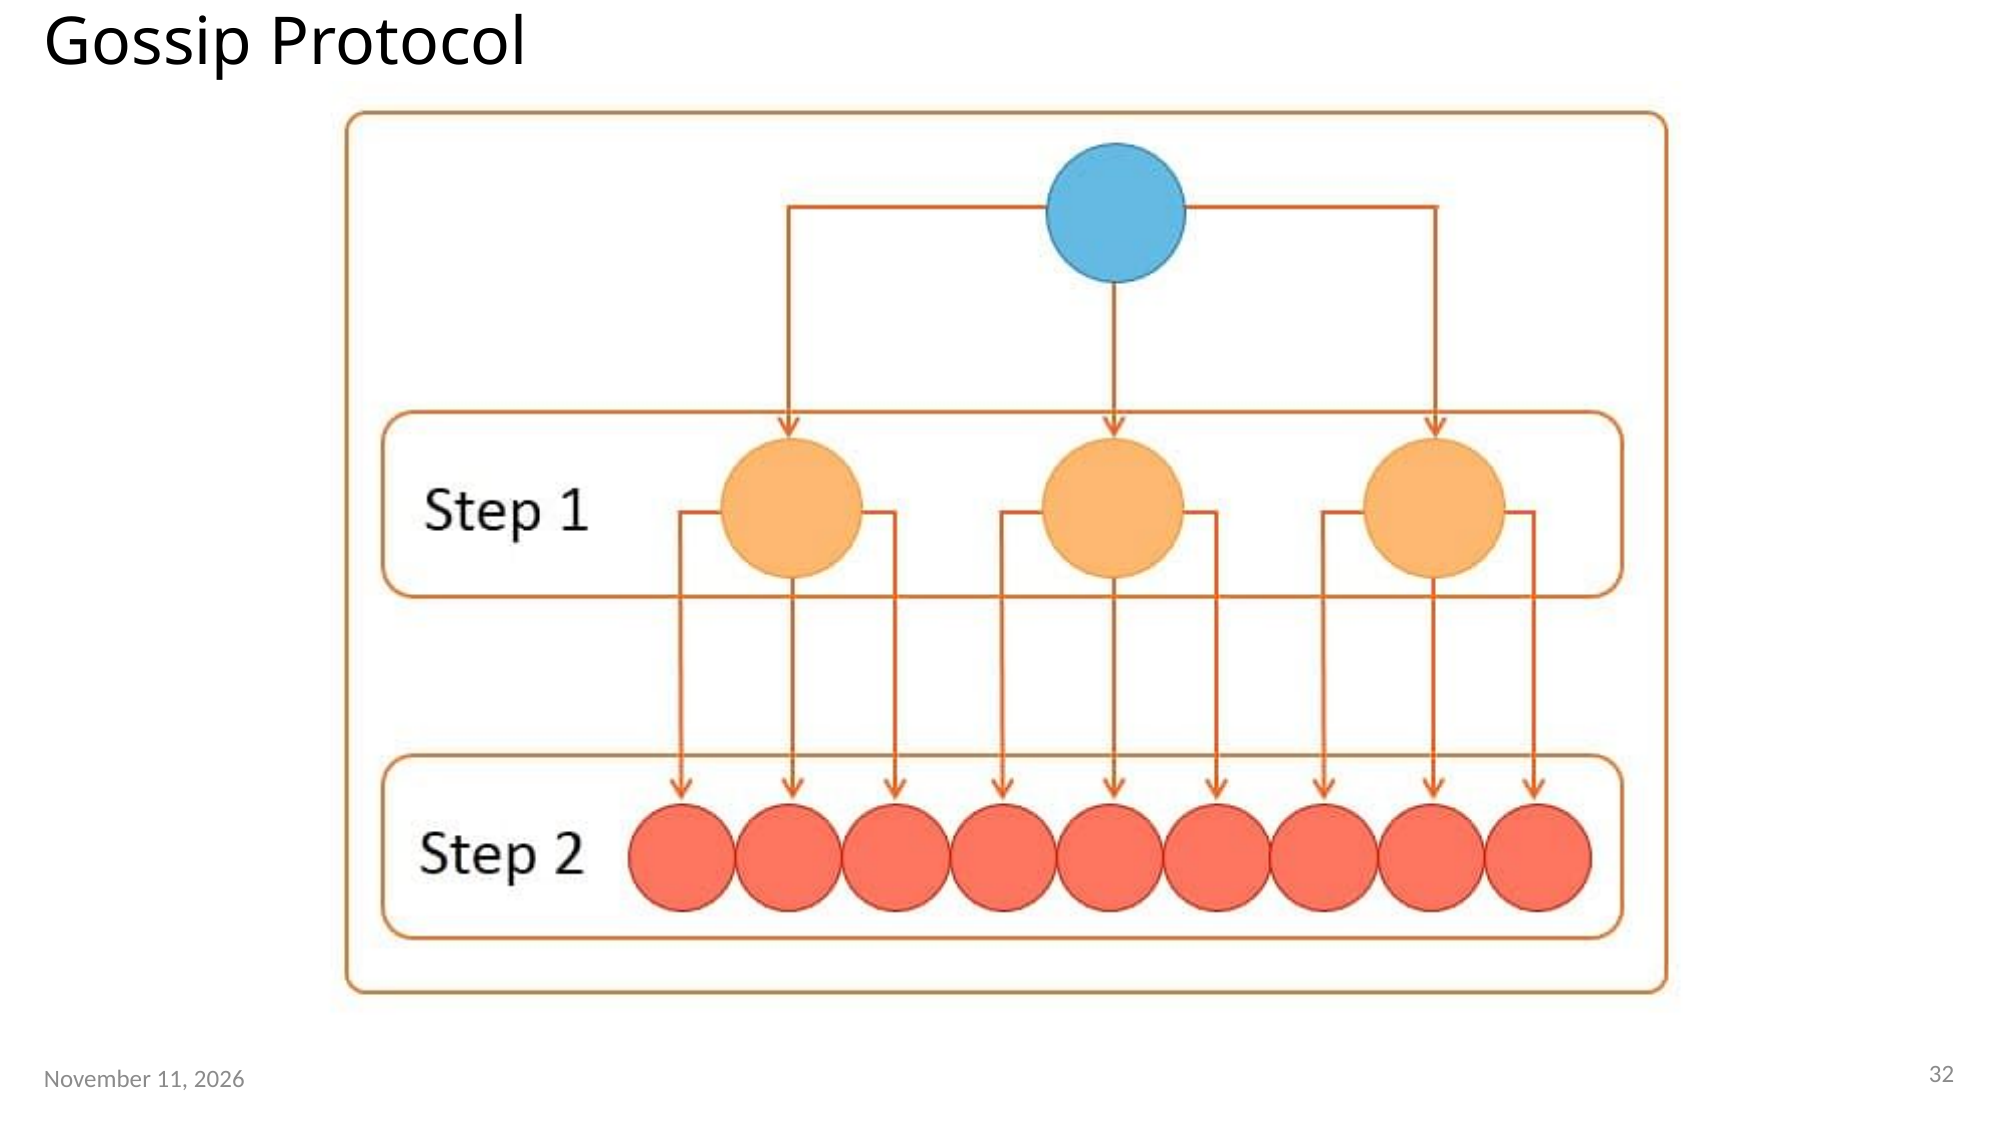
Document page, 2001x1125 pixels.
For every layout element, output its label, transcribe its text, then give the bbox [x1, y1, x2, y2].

slide_number 32 [1717, 1042, 1970, 1103]
title Gossip Protocol [29, 0, 1970, 88]
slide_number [29, 1047, 332, 1108]
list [299, 81, 1699, 1035]
